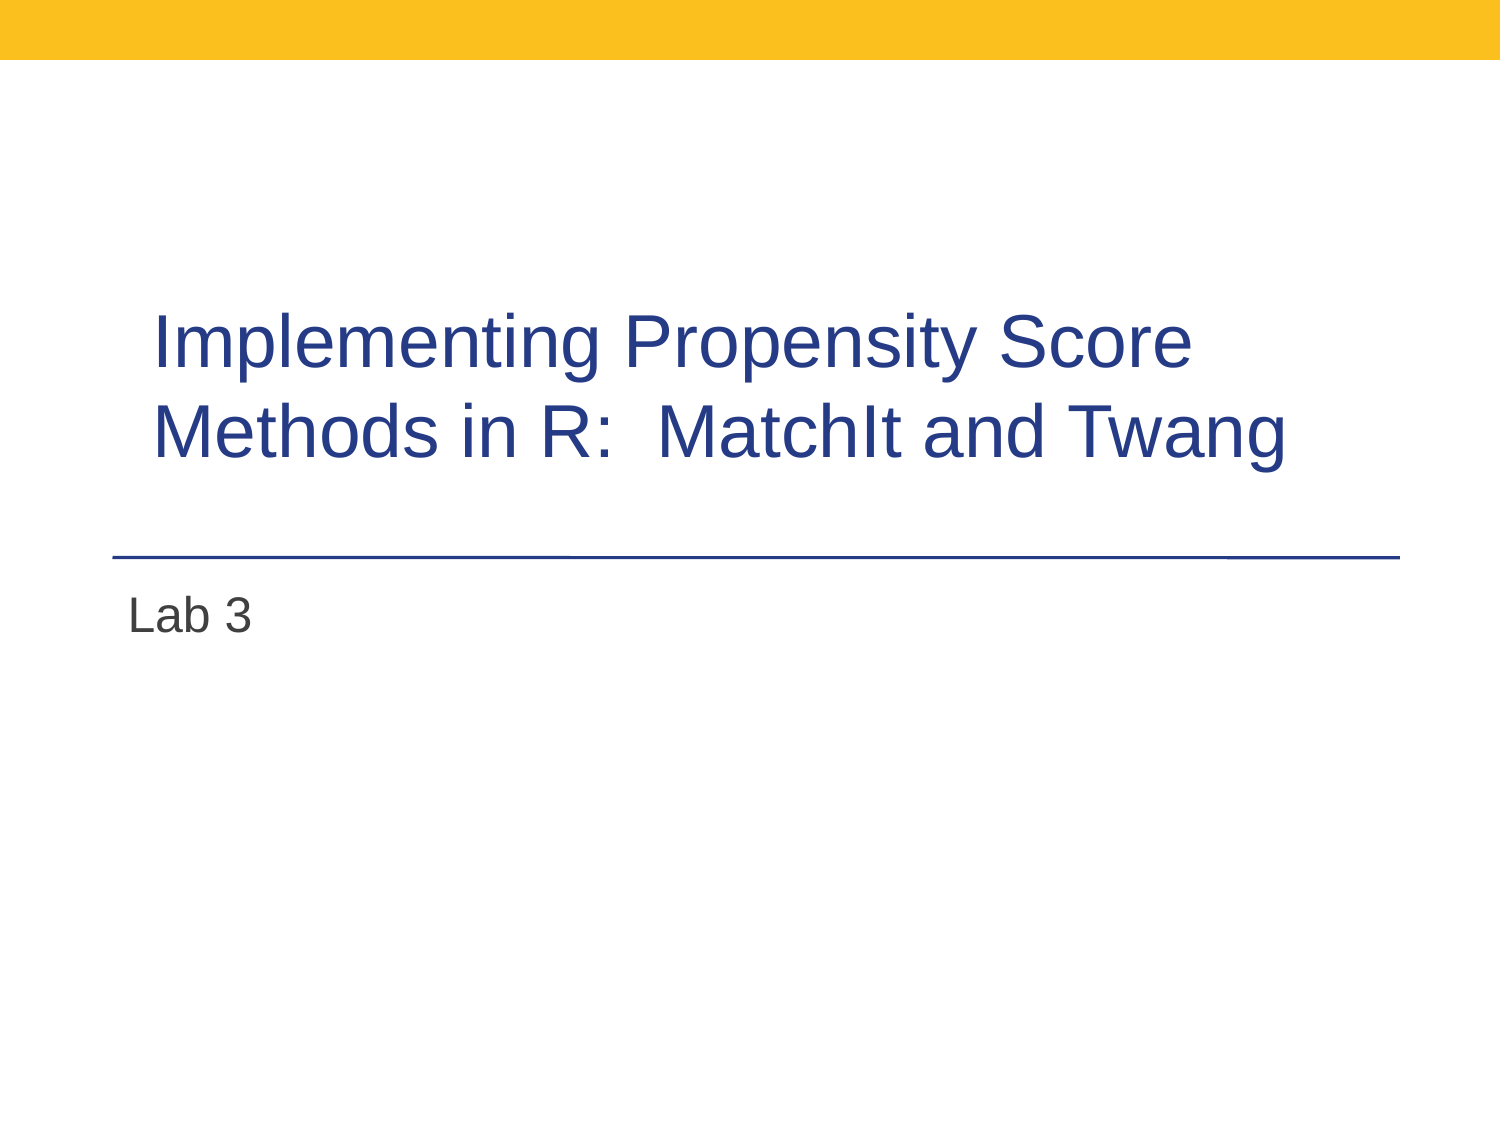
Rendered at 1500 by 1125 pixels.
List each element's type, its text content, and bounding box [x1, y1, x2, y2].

text_box Implementing Propensity Score Methods in R: MatchIt and Twang [137, 284, 1354, 480]
subtitle Lab 3 [112, 575, 1163, 863]
